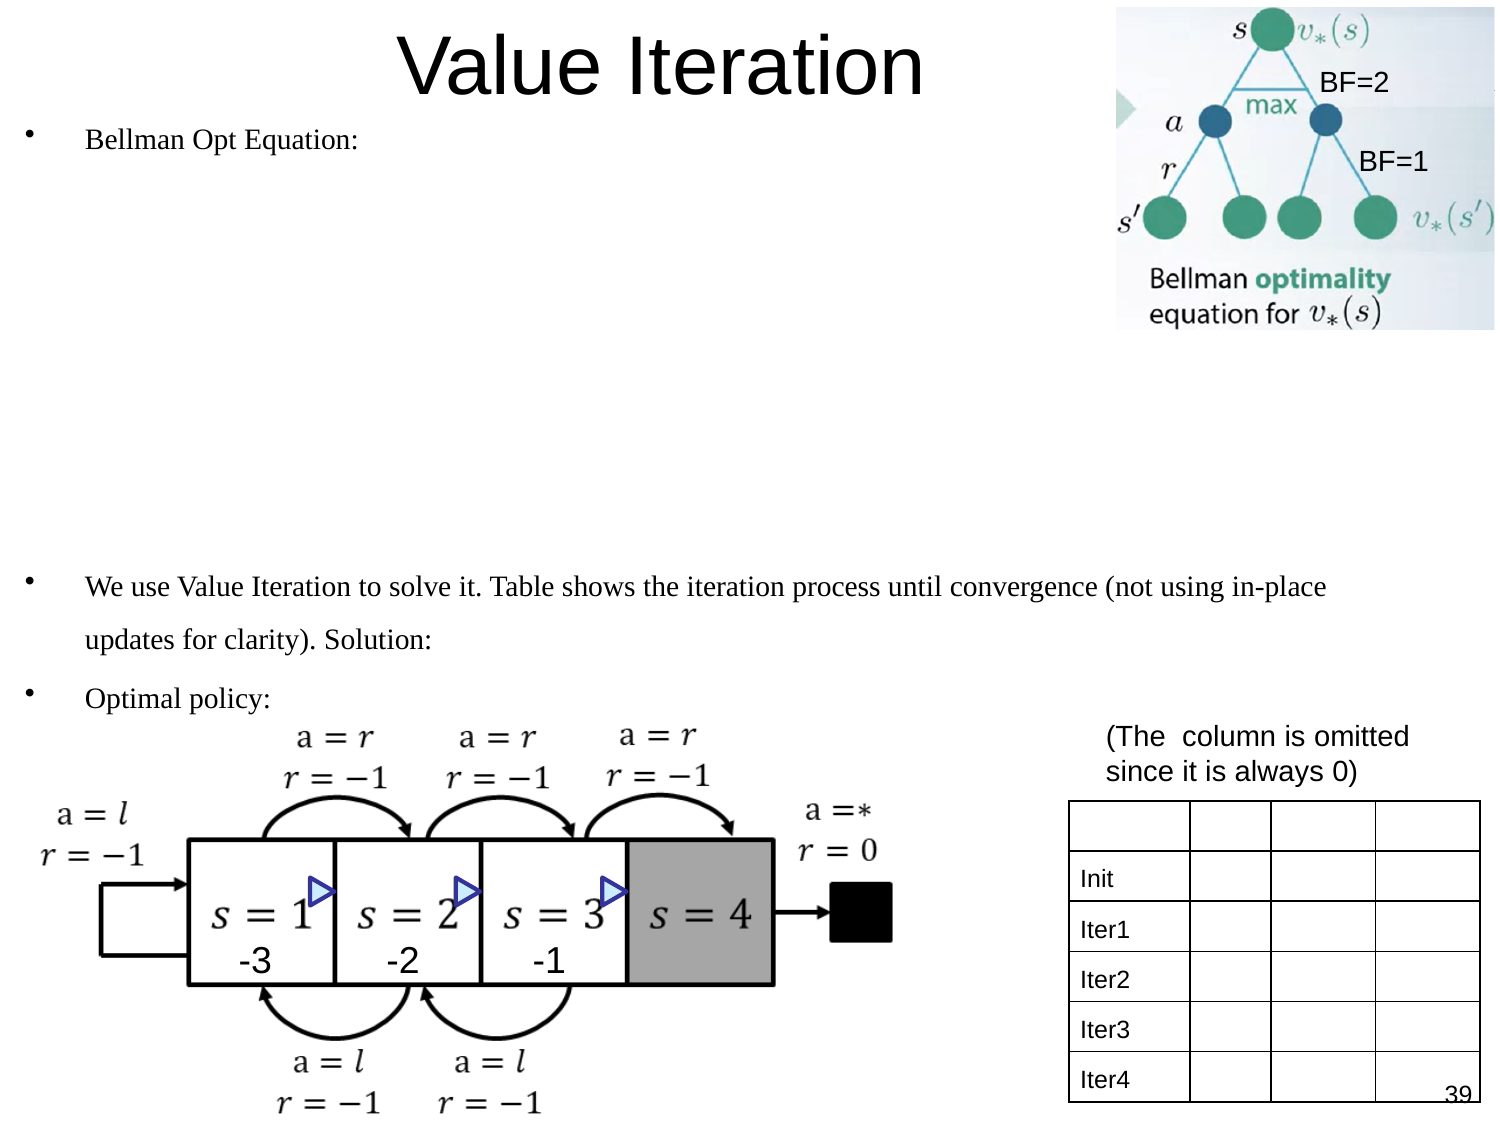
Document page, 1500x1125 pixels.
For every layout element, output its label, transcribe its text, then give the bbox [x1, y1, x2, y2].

picture [16, 703, 902, 1125]
title Value Iteration [74, 0, 1248, 133]
picture [1116, 5, 1495, 330]
slide_number 39 [1137, 1070, 1488, 1112]
